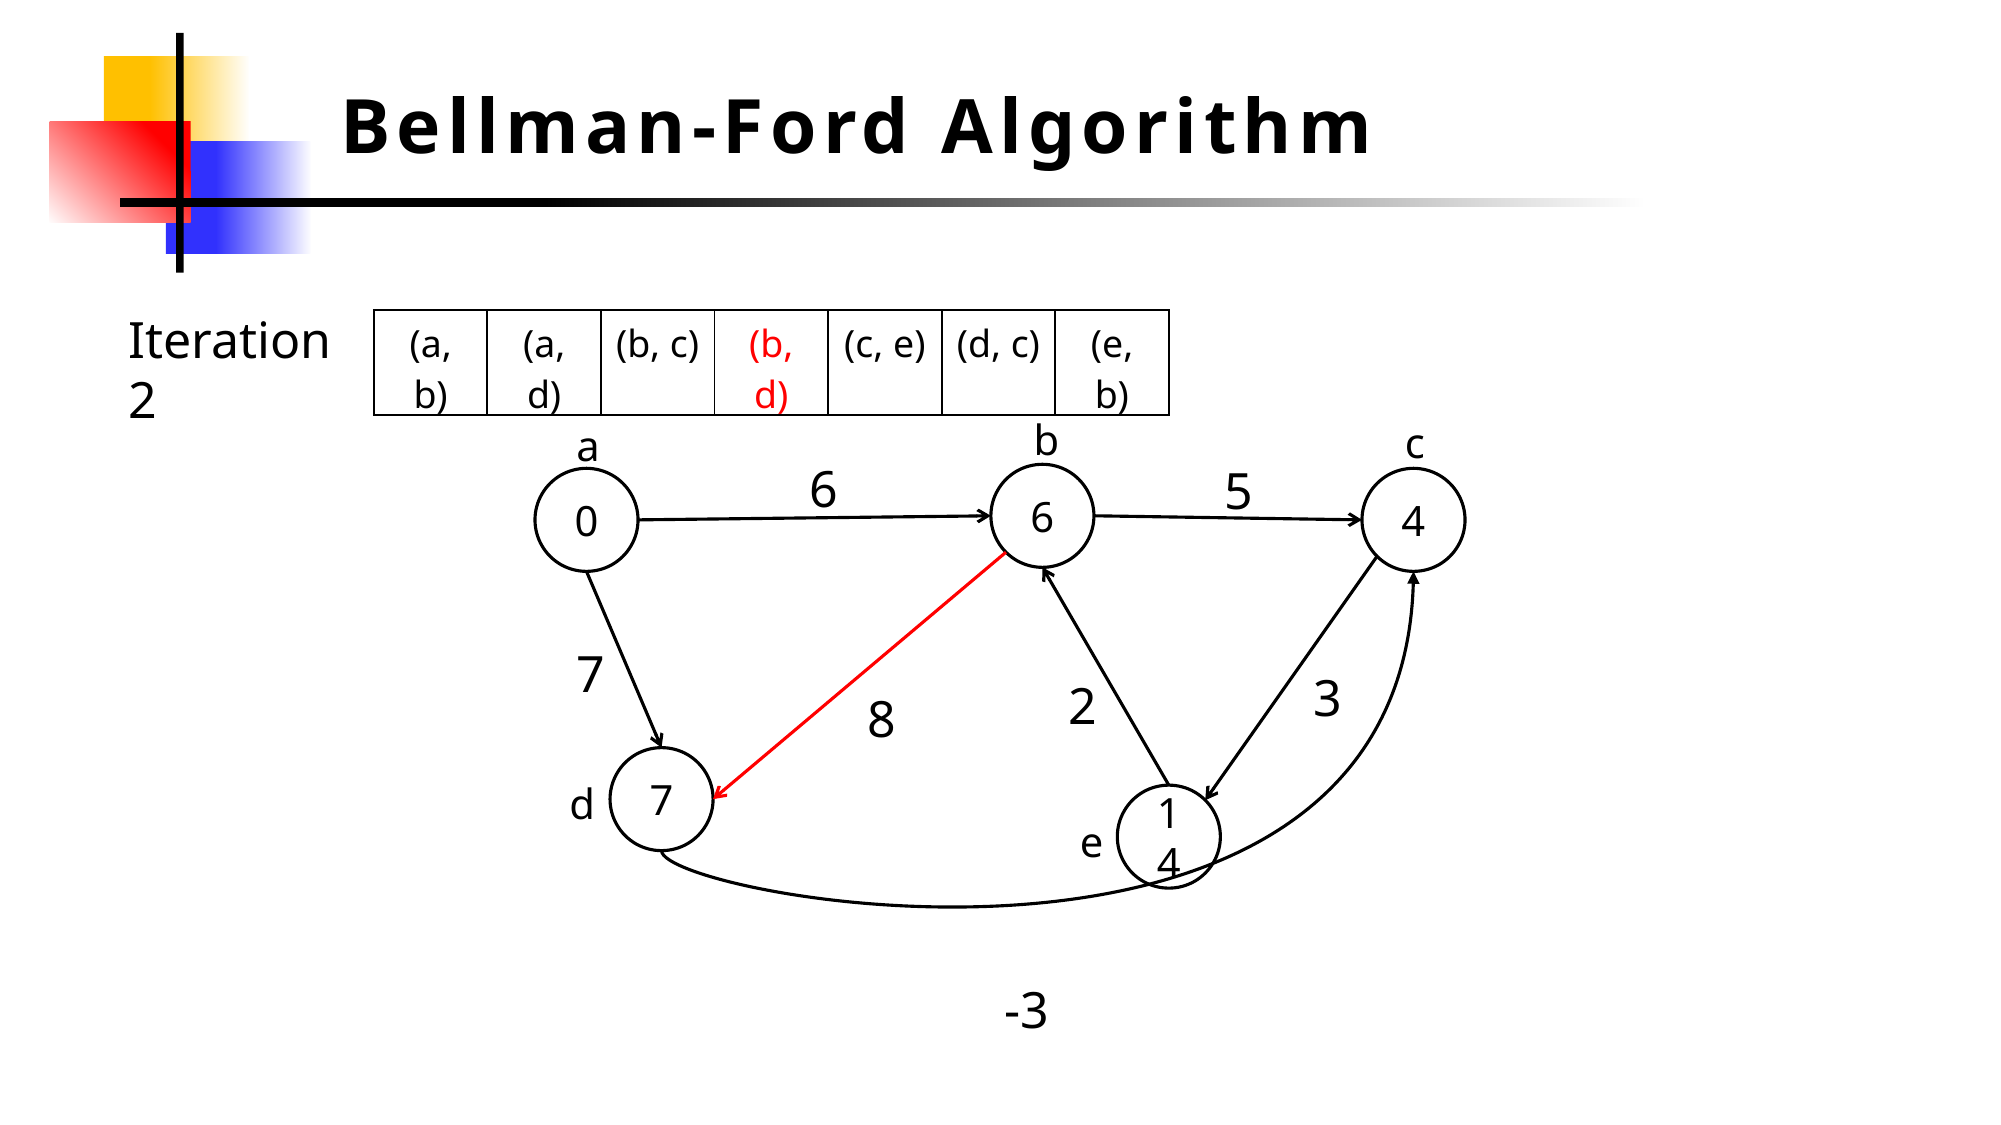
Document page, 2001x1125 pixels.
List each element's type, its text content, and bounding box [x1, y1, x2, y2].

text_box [49, 32, 1644, 273]
table_header (b, c) [602, 311, 714, 405]
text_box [897, 334, 1178, 1087]
text_box Iteration 2 [113, 301, 363, 437]
table_header (d, c) [943, 311, 1054, 334]
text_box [534, 405, 897, 1038]
table_header (c, e) [829, 311, 941, 405]
table_header (b, d) [715, 311, 827, 405]
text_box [1178, 405, 1465, 1038]
table_header (a, d) [488, 311, 600, 414]
table_header (e, b) [1056, 311, 1168, 334]
table_header (a, b) [375, 311, 486, 414]
